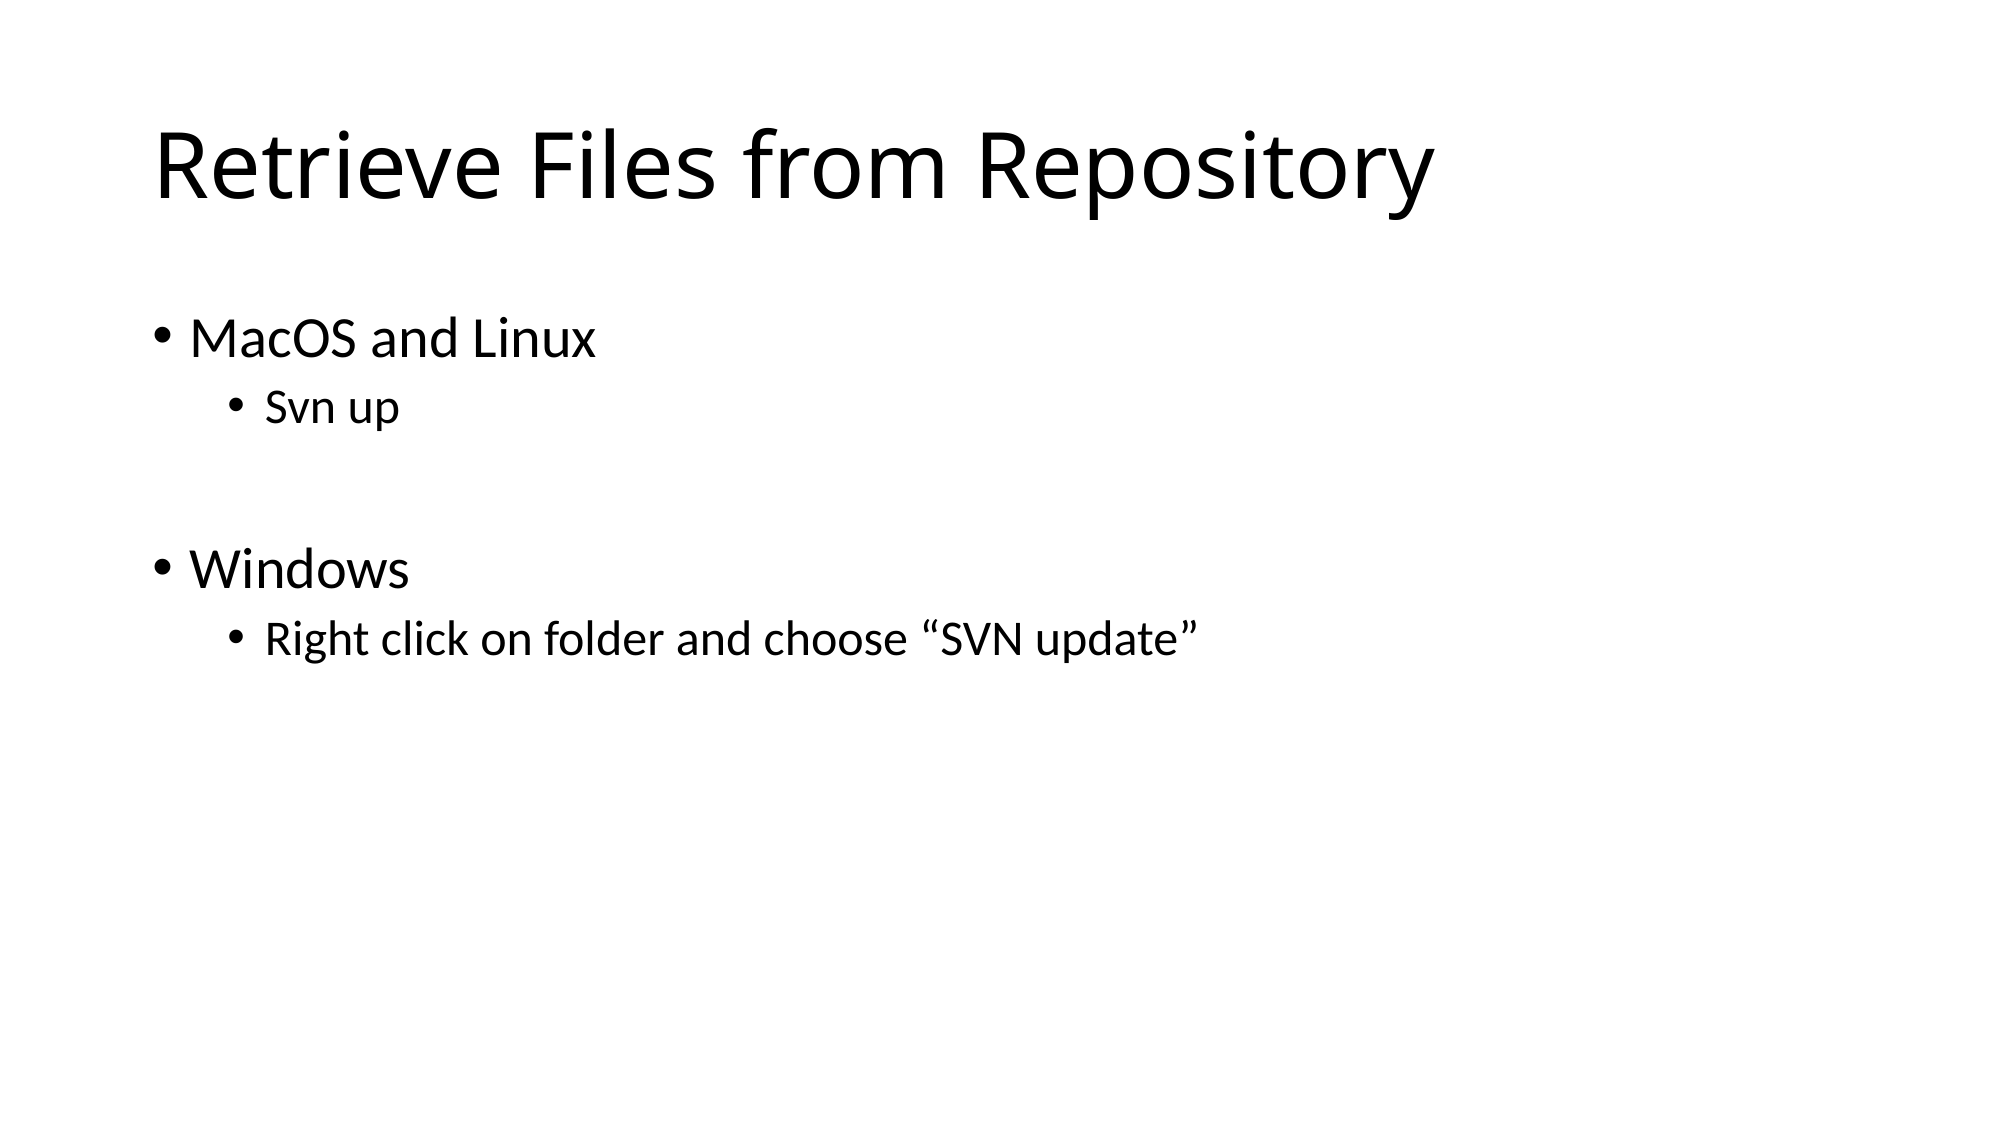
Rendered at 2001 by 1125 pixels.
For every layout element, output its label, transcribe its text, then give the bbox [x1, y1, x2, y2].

title Retrieve Files from Repository [137, 59, 1863, 278]
list MacOS and Linux Svn up Windows Right click on folder and choose “SVN update” [137, 299, 1863, 1014]
